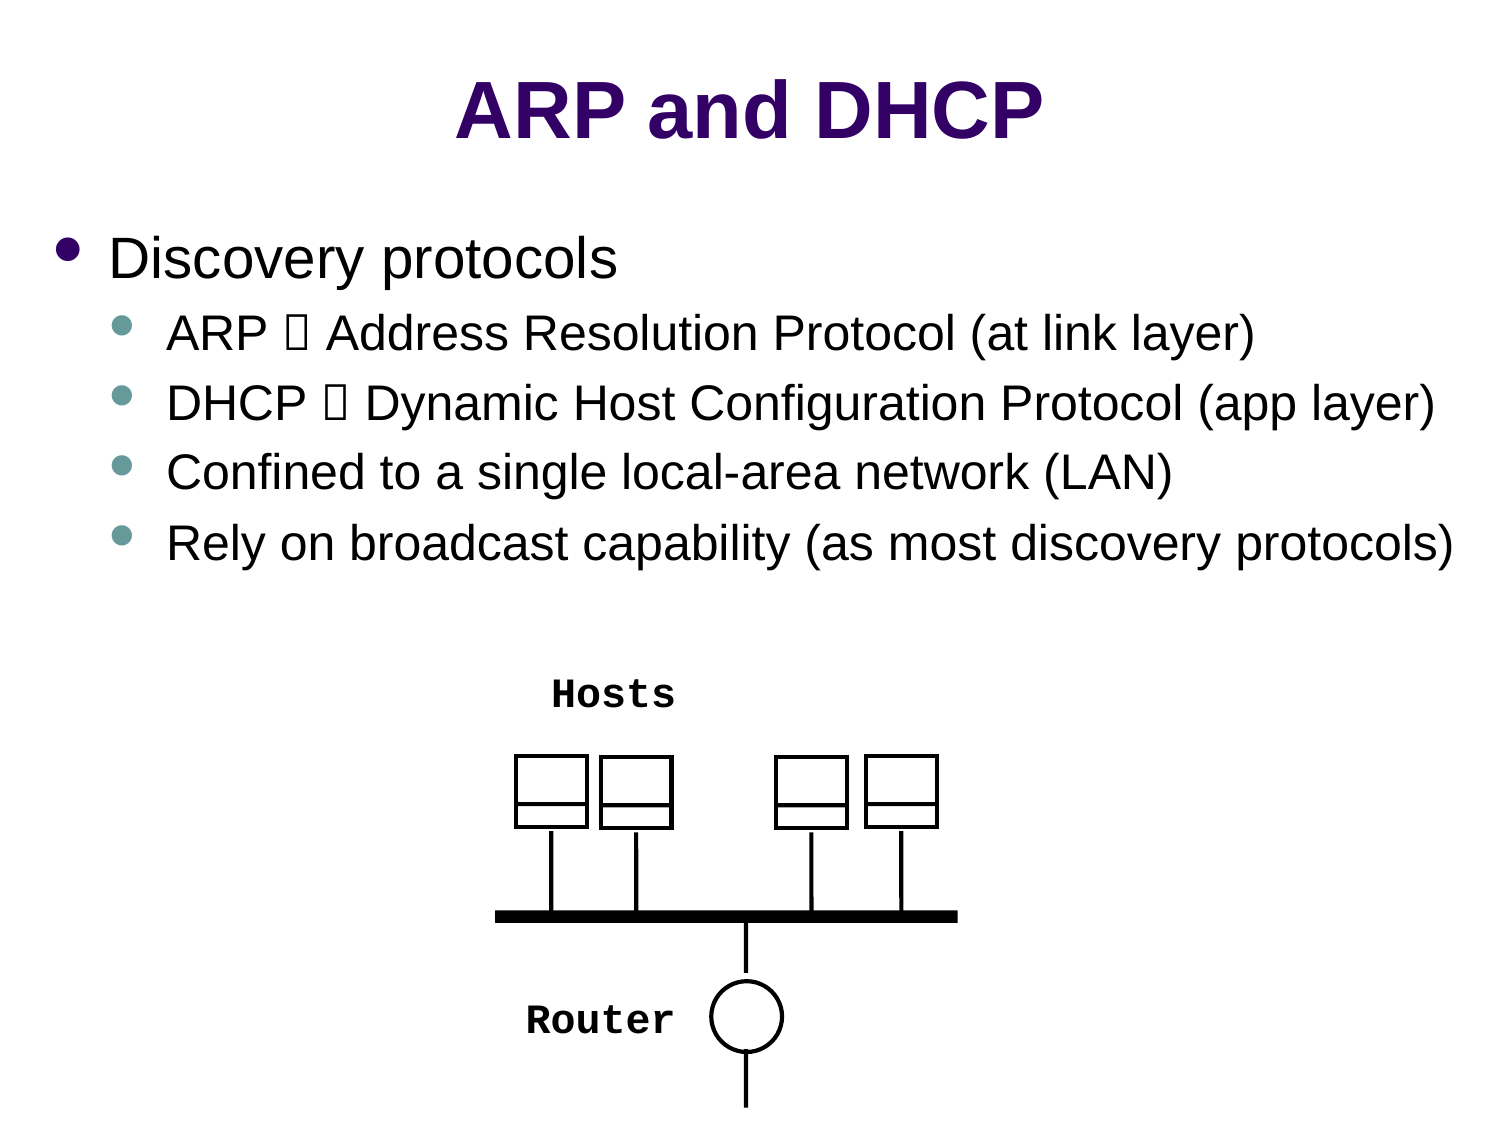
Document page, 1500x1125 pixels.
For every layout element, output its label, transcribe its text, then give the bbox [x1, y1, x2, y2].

text_box [711, 981, 783, 1053]
list Discovery protocols ARP  Address Resolution Protocol (at link layer) DHCP  Dynamic Host Configuration Protocol (app layer) Confined to a single local-area network (LAN) Rely on broadcast capability (as most discovery protocols) [37, 212, 1475, 1006]
text_box [865, 756, 937, 804]
text_box [600, 757, 672, 805]
text_box [515, 756, 587, 804]
text_box [865, 805, 937, 827]
text_box [775, 757, 847, 805]
text_box [515, 805, 587, 827]
text_box Router [510, 984, 691, 1050]
text_box Hosts [536, 658, 691, 724]
title ARP and DHCP [0, 20, 1500, 163]
text_box [600, 806, 672, 829]
text_box [775, 806, 847, 829]
